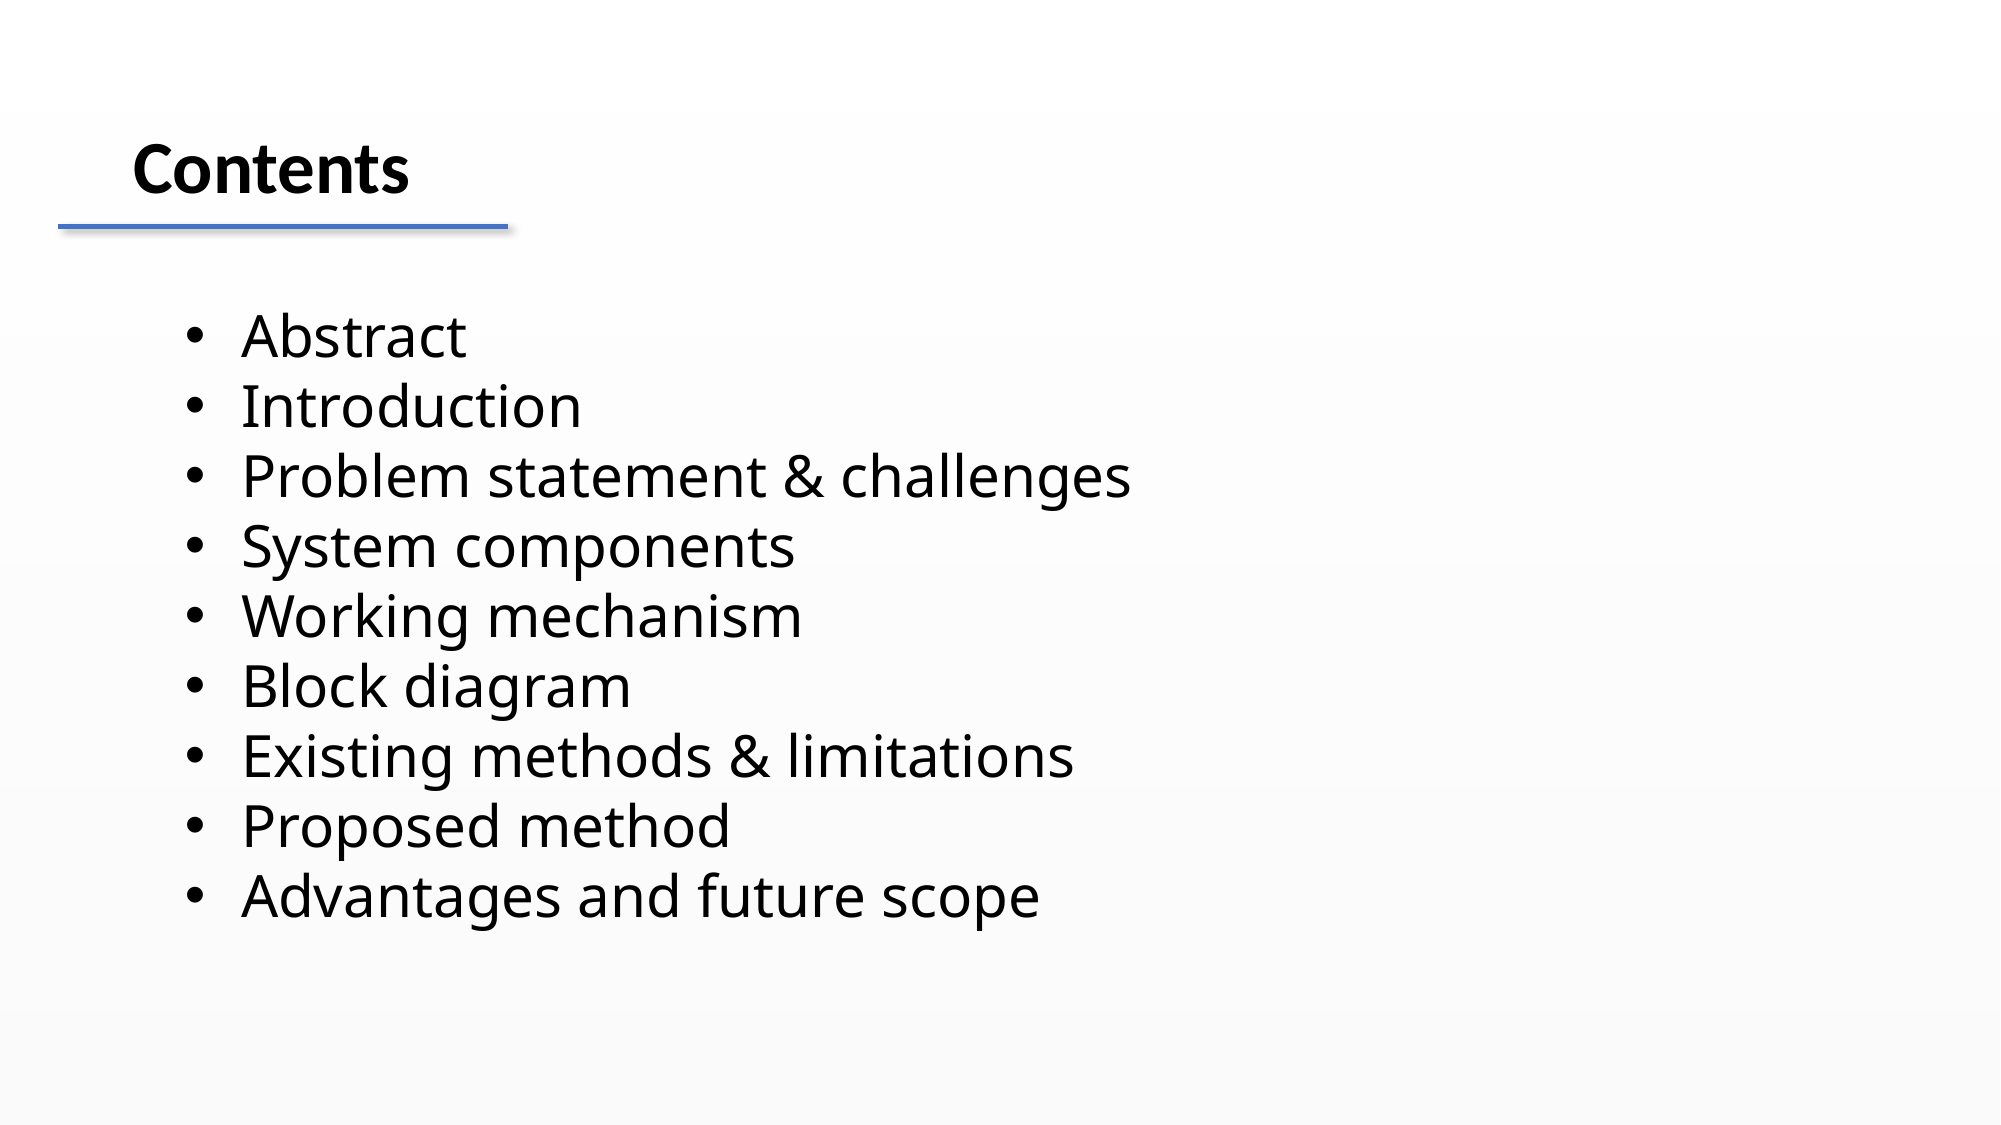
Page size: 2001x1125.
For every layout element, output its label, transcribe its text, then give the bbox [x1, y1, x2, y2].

text_box Abstract Introduction Problem statement & challenges System components Working mechanism Block diagram Existing methods & limitations Proposed method Advantages and future scope [170, 292, 1240, 937]
text_box Contents [118, 110, 479, 216]
